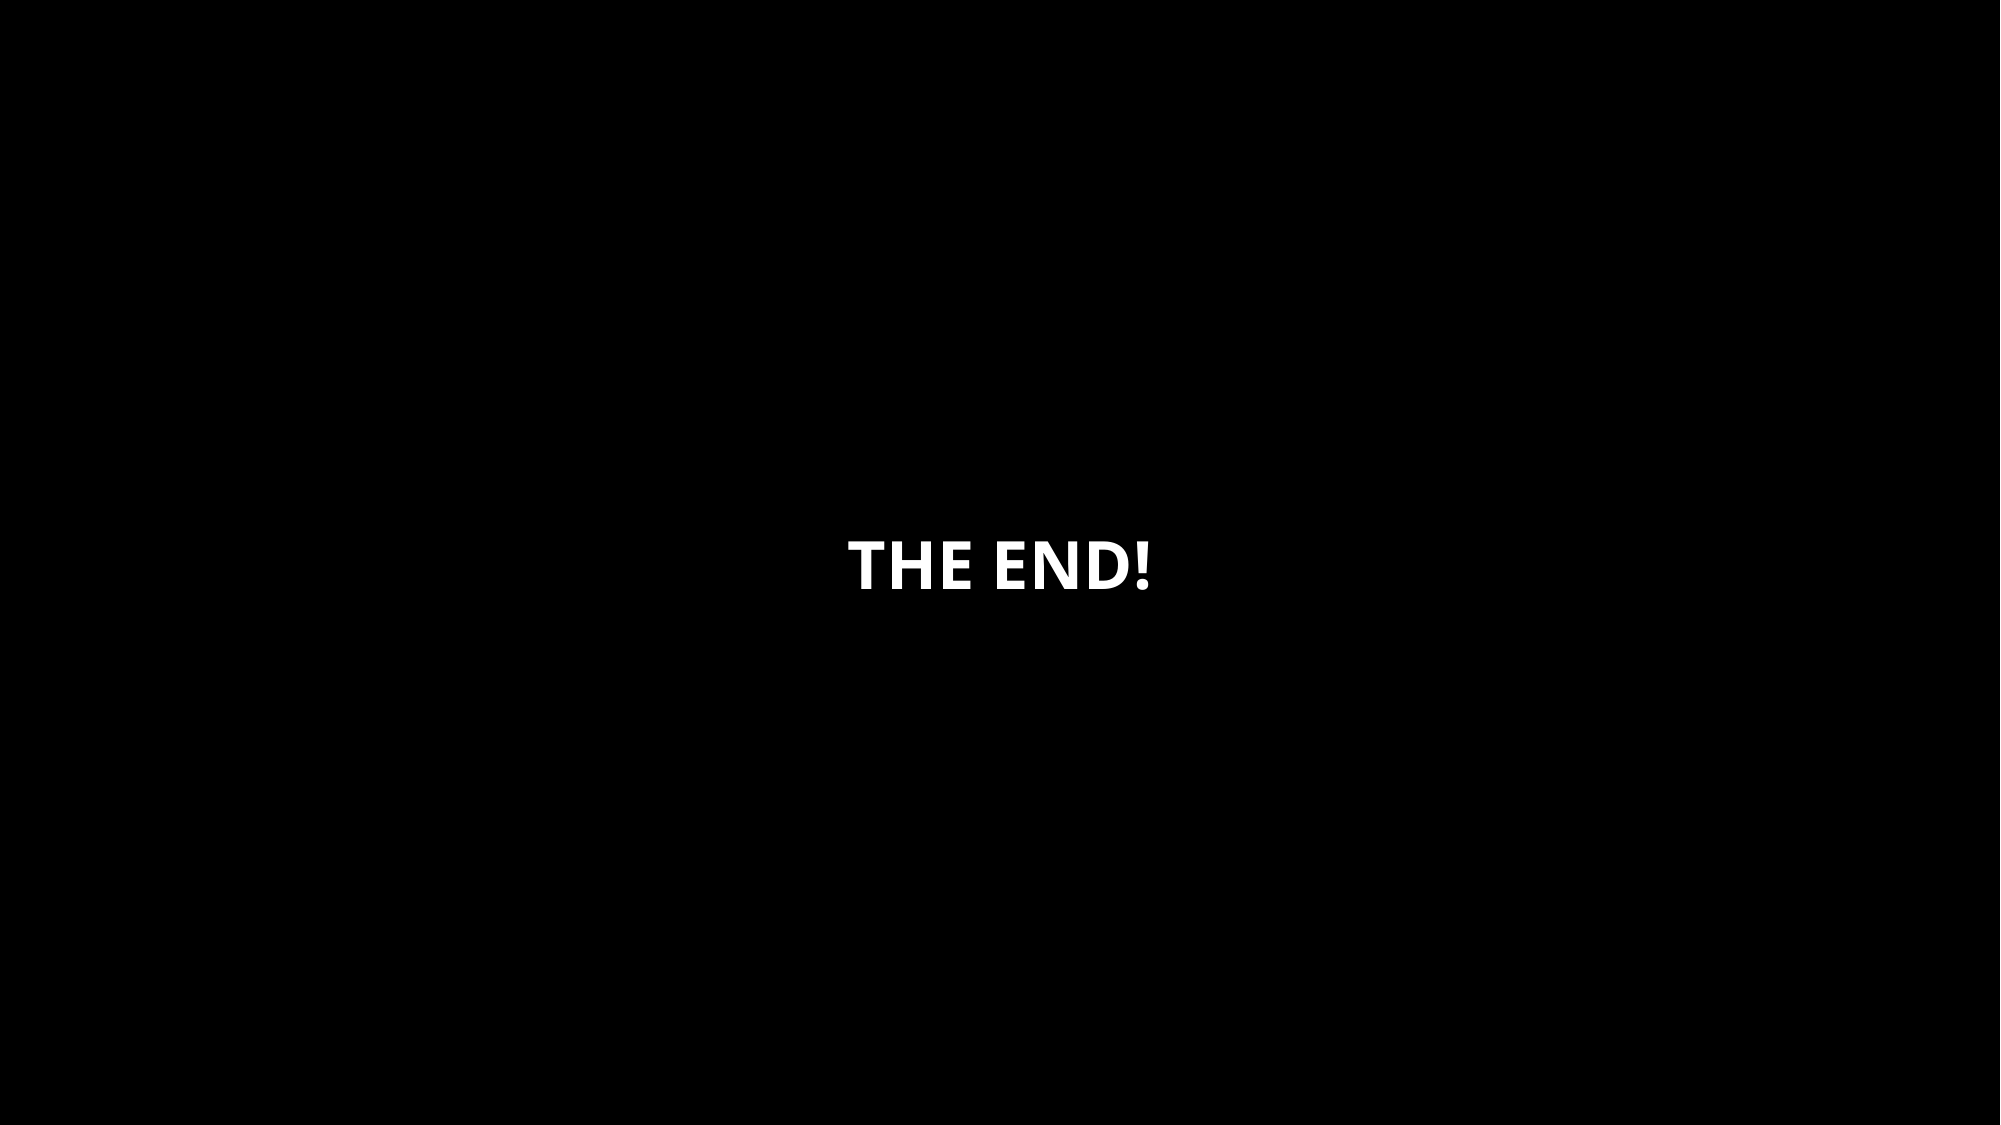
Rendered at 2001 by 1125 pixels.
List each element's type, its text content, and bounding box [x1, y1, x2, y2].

title THE END! [187, 406, 1813, 719]
